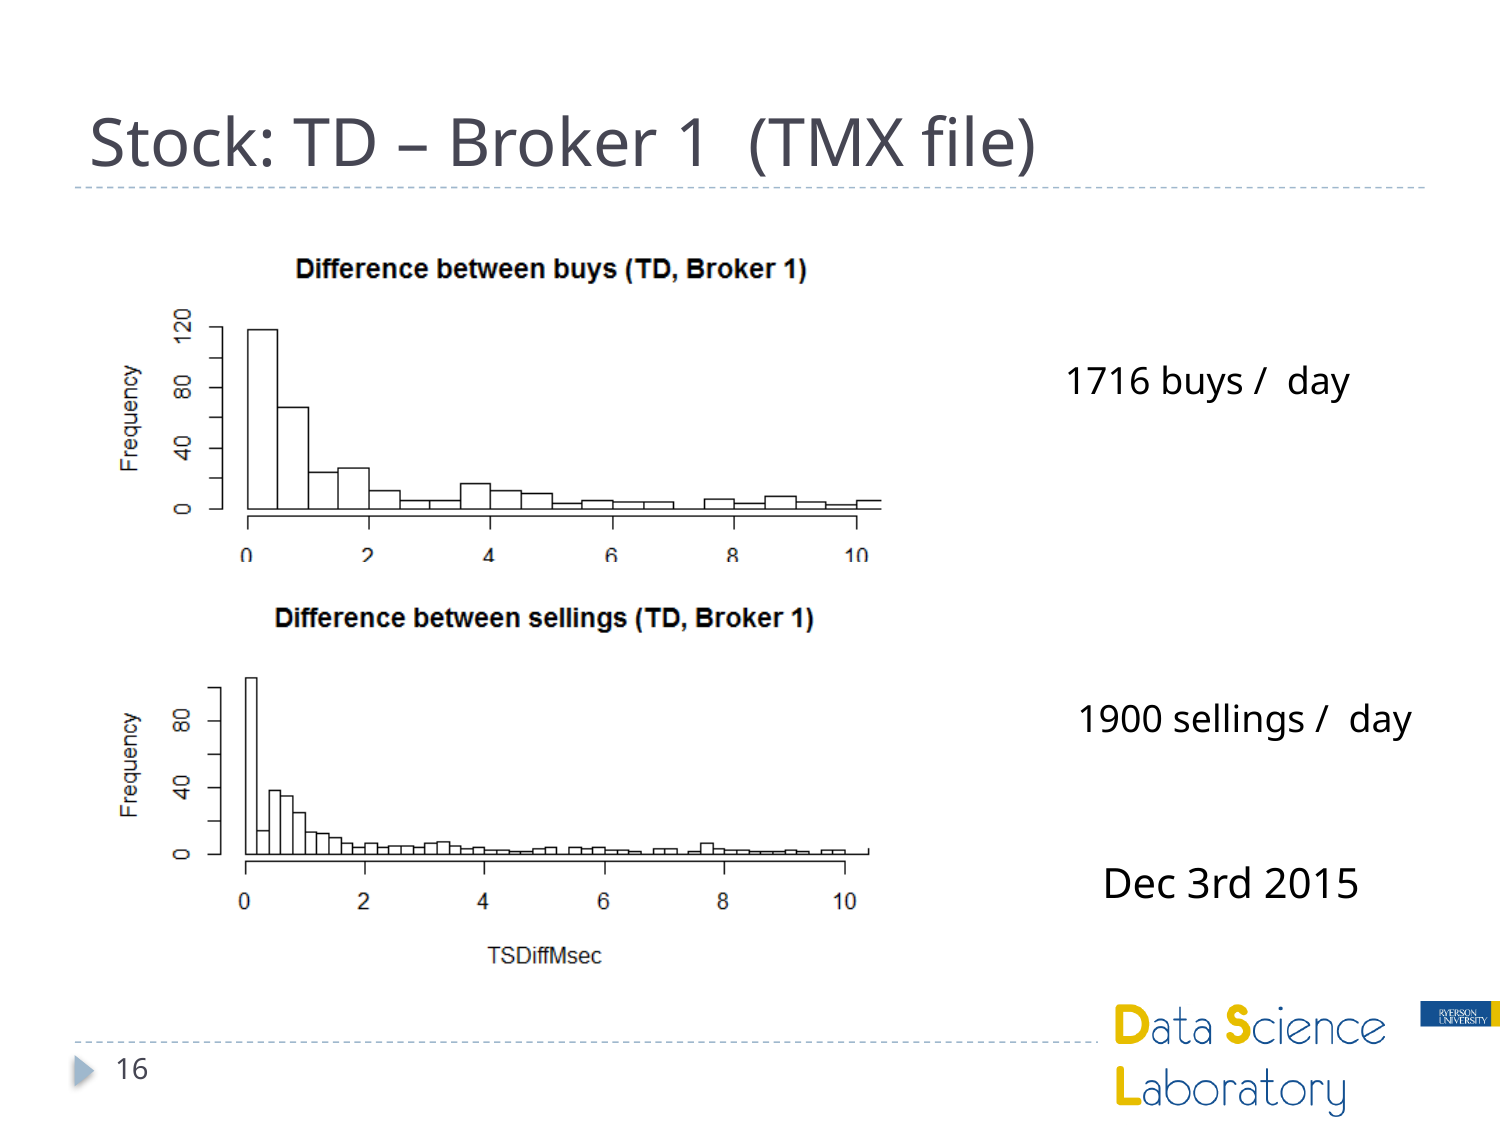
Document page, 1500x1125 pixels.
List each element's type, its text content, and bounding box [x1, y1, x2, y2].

picture [112, 212, 938, 997]
text_box 1900 sellings / day [1062, 687, 1438, 748]
picture [1098, 1001, 1500, 1125]
slide_number 16 [100, 1042, 426, 1103]
text_box 1716 buys / day [1049, 349, 1425, 410]
title Stock: TD – Broker 1 (TMX file) [75, 24, 1425, 188]
text_box Dec 3rd 2015 [1087, 849, 1500, 915]
